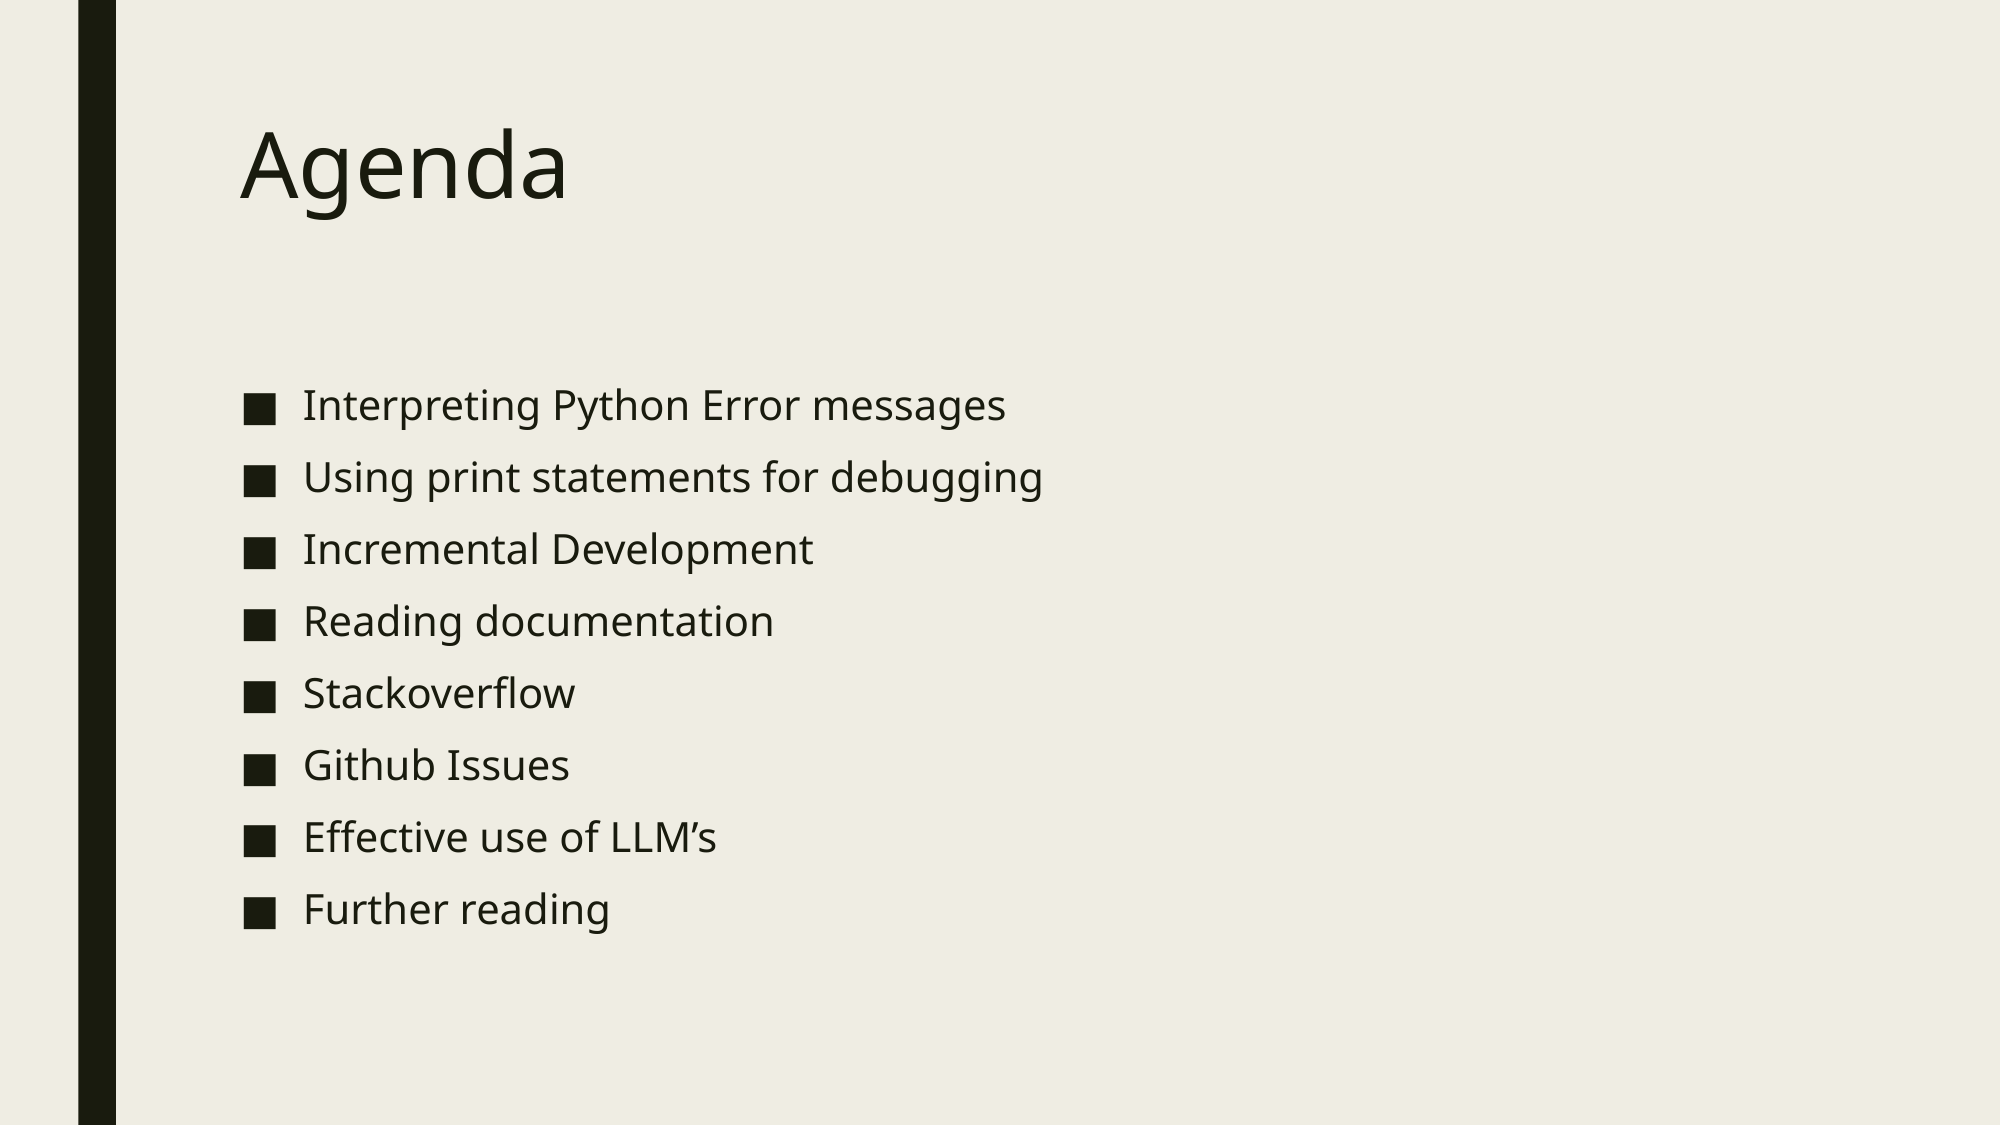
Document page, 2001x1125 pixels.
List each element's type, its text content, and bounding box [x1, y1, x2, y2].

list Interpreting Python Error messages Using print statements for debugging Incremental Development Reading documentation Stackoverflow Github Issues Effective use of LLM’s Further reading [225, 375, 1800, 963]
title Agenda [225, 112, 1800, 357]
